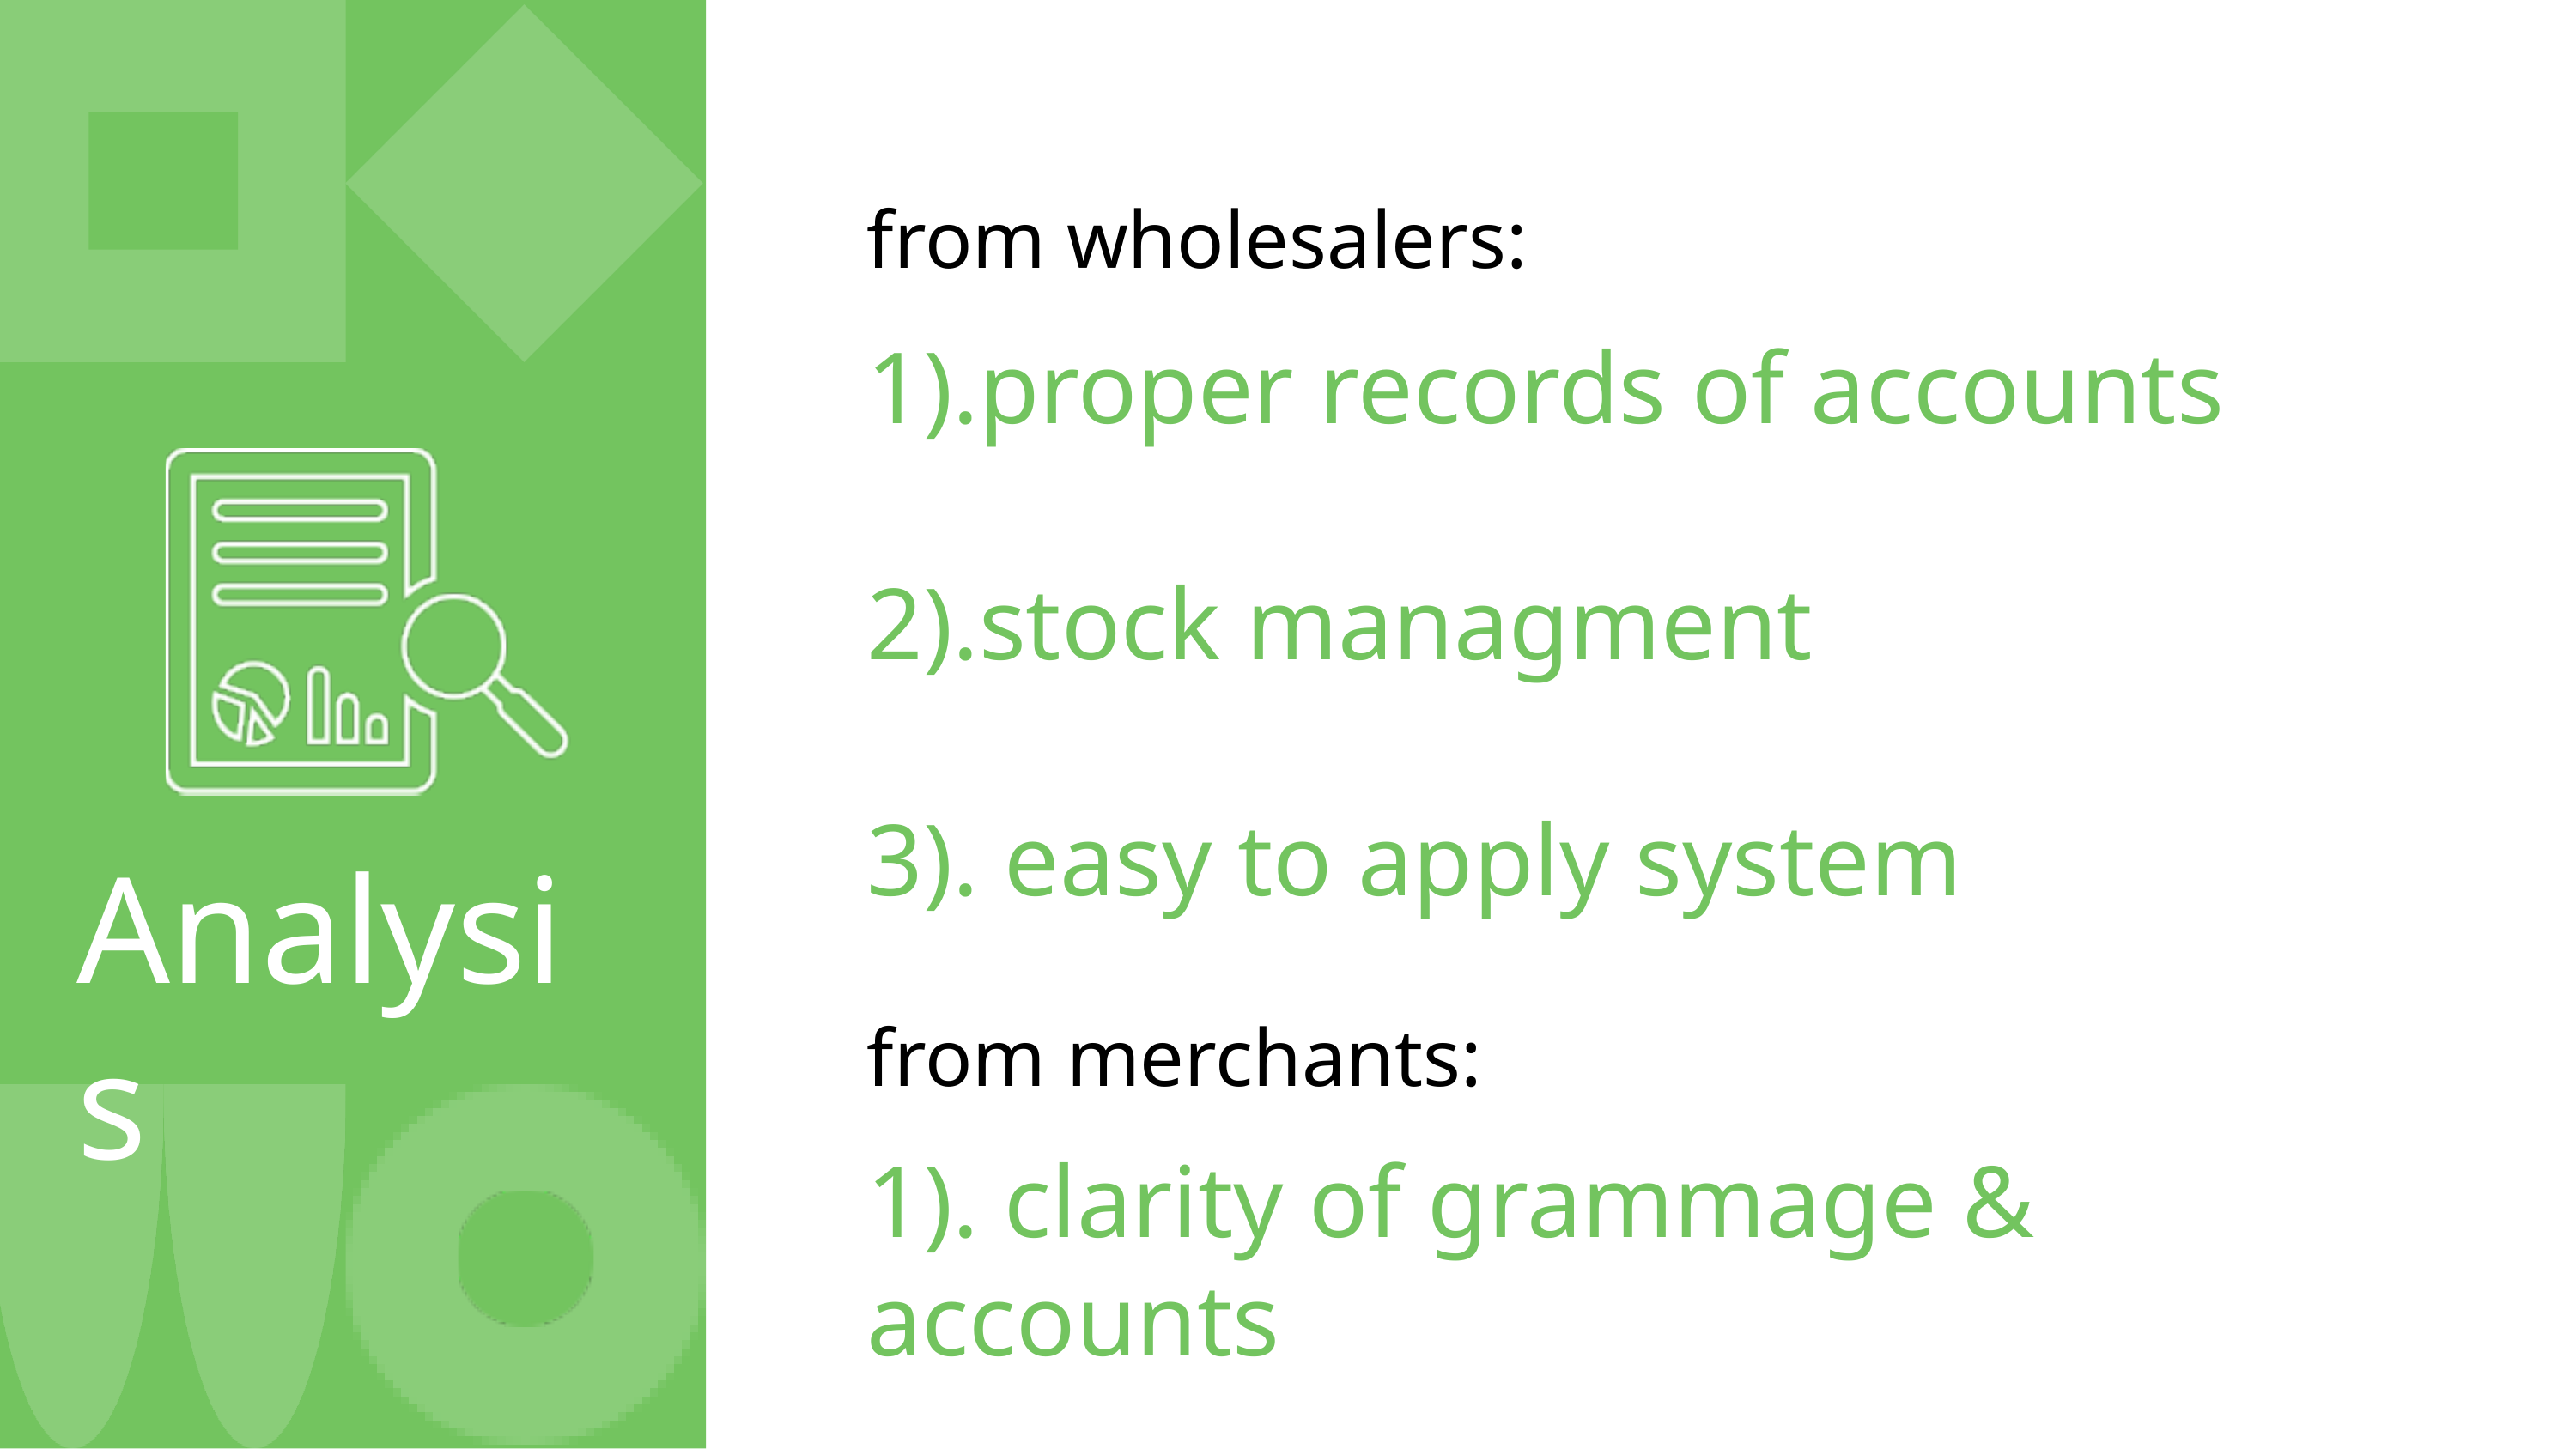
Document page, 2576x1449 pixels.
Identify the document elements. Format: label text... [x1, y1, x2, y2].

text_box from merchants: [866, 1007, 2124, 1102]
text_box [346, 1084, 707, 1446]
text_box from wholesalers: [866, 190, 2124, 285]
text_box 1).proper records of accounts 2).stock managment 3). easy to apply system [866, 324, 2284, 916]
text_box [164, 1189, 346, 1449]
text_box [0, 0, 346, 362]
text_box [0, 0, 707, 1084]
text_box [346, 4, 703, 362]
text_box [88, 112, 239, 250]
text_box Analysis [76, 836, 615, 1189]
text_box [0, 1084, 164, 1449]
text_box [458, 1191, 594, 1327]
text_box 1). clarity of grammage & accounts [866, 1139, 2432, 1376]
text_box [165, 448, 574, 796]
text_box [346, 1446, 707, 1449]
